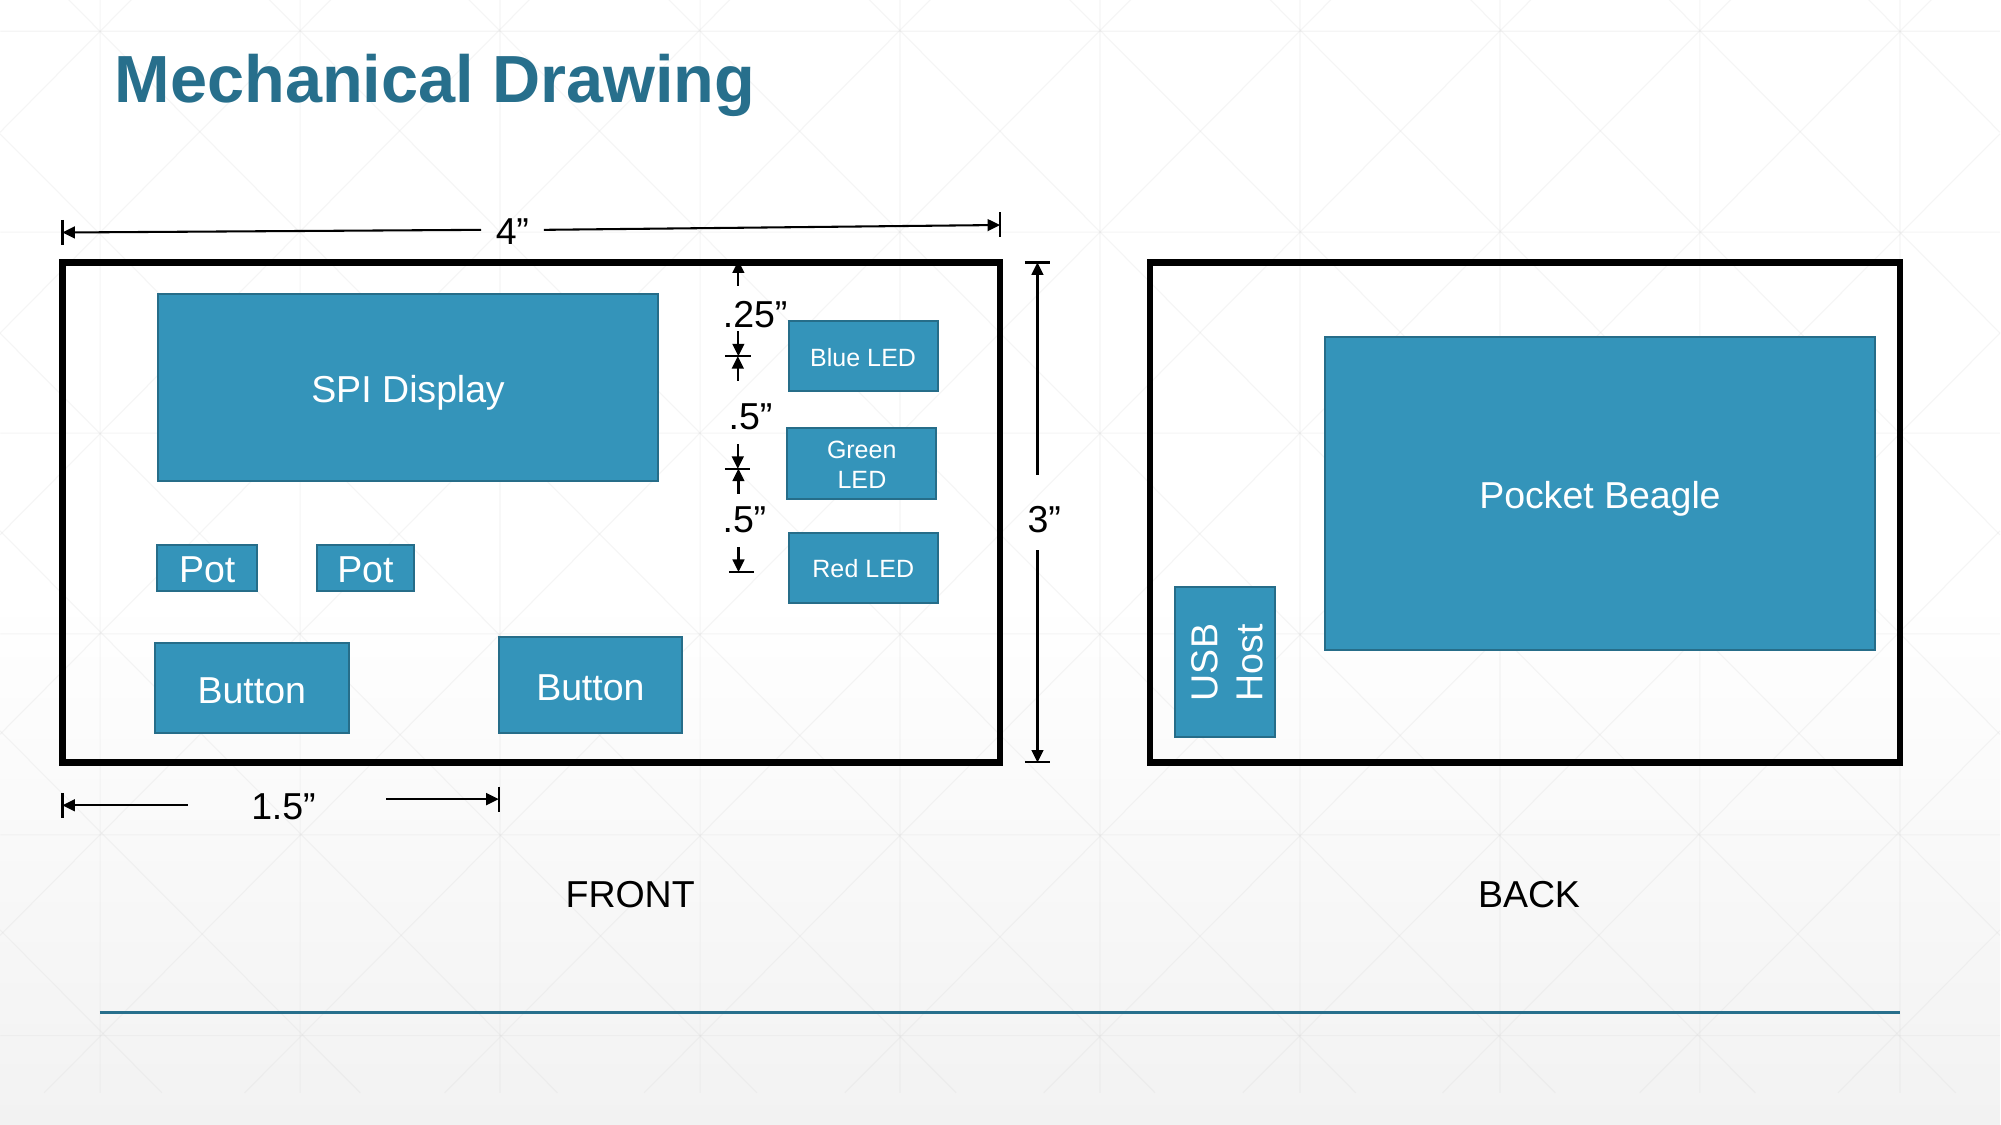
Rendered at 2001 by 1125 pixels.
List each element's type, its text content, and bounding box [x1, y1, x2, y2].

text_box SPI Display [157, 293, 659, 482]
text_box 4” [481, 199, 544, 260]
text_box .25” [708, 283, 803, 343]
title Mechanical Drawing [99, 37, 1900, 188]
text_box Button [154, 642, 350, 734]
text_box Blue LED [788, 320, 939, 392]
text_box FRONT [550, 862, 710, 923]
text_box 3” [1012, 487, 1076, 548]
text_box [1149, 261, 1901, 763]
text_box Red LED [788, 532, 939, 604]
text_box Green LED [786, 427, 937, 500]
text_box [544, 224, 999, 231]
text_box BACK [1463, 862, 1595, 923]
text_box Button [498, 636, 683, 734]
text_box 1.5” [236, 774, 331, 835]
text_box .5” [707, 487, 782, 548]
text_box Pot [156, 544, 258, 592]
text_box .5” [713, 384, 788, 445]
text_box [61, 261, 1001, 763]
text_box Pot [316, 544, 415, 592]
